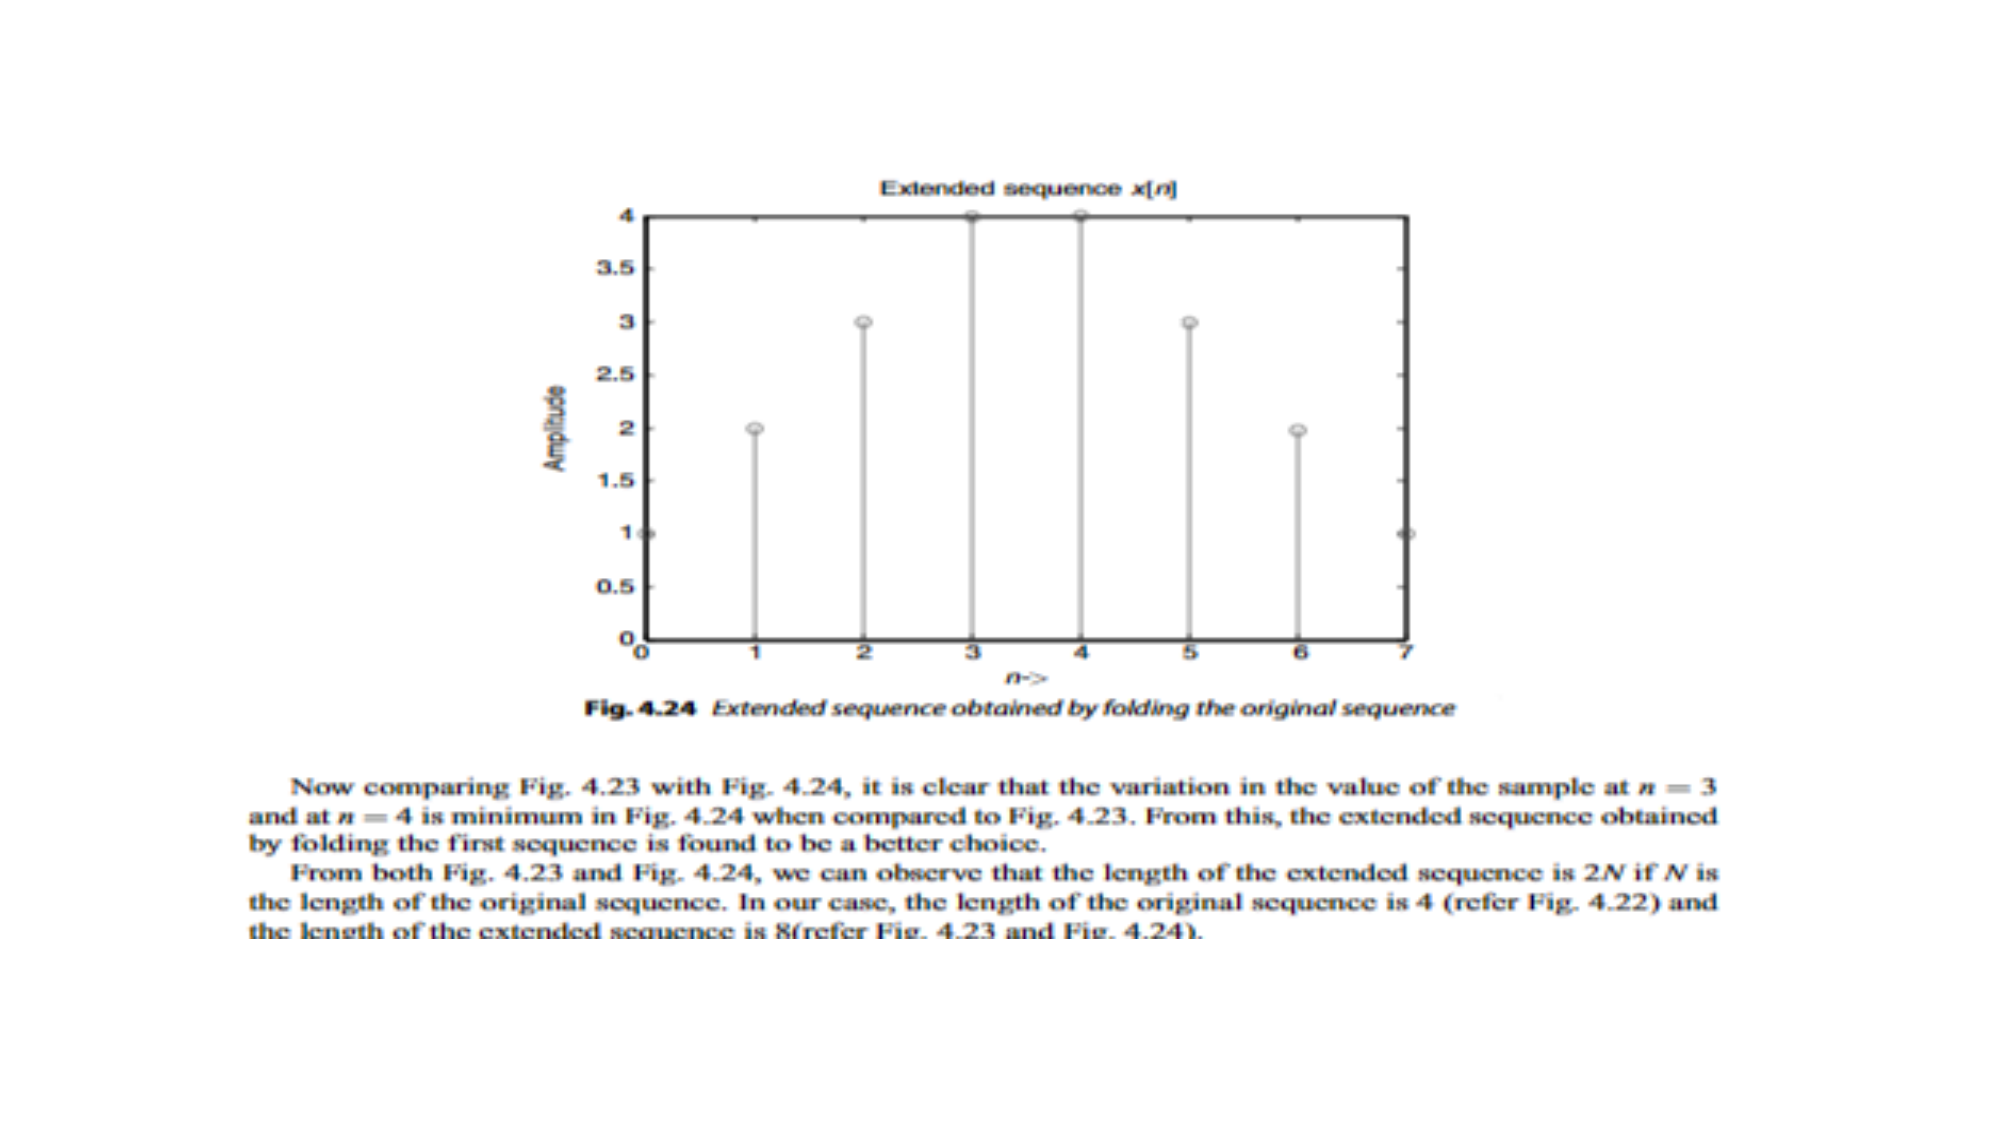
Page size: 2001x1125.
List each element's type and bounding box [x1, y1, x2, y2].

picture [203, 154, 1794, 939]
